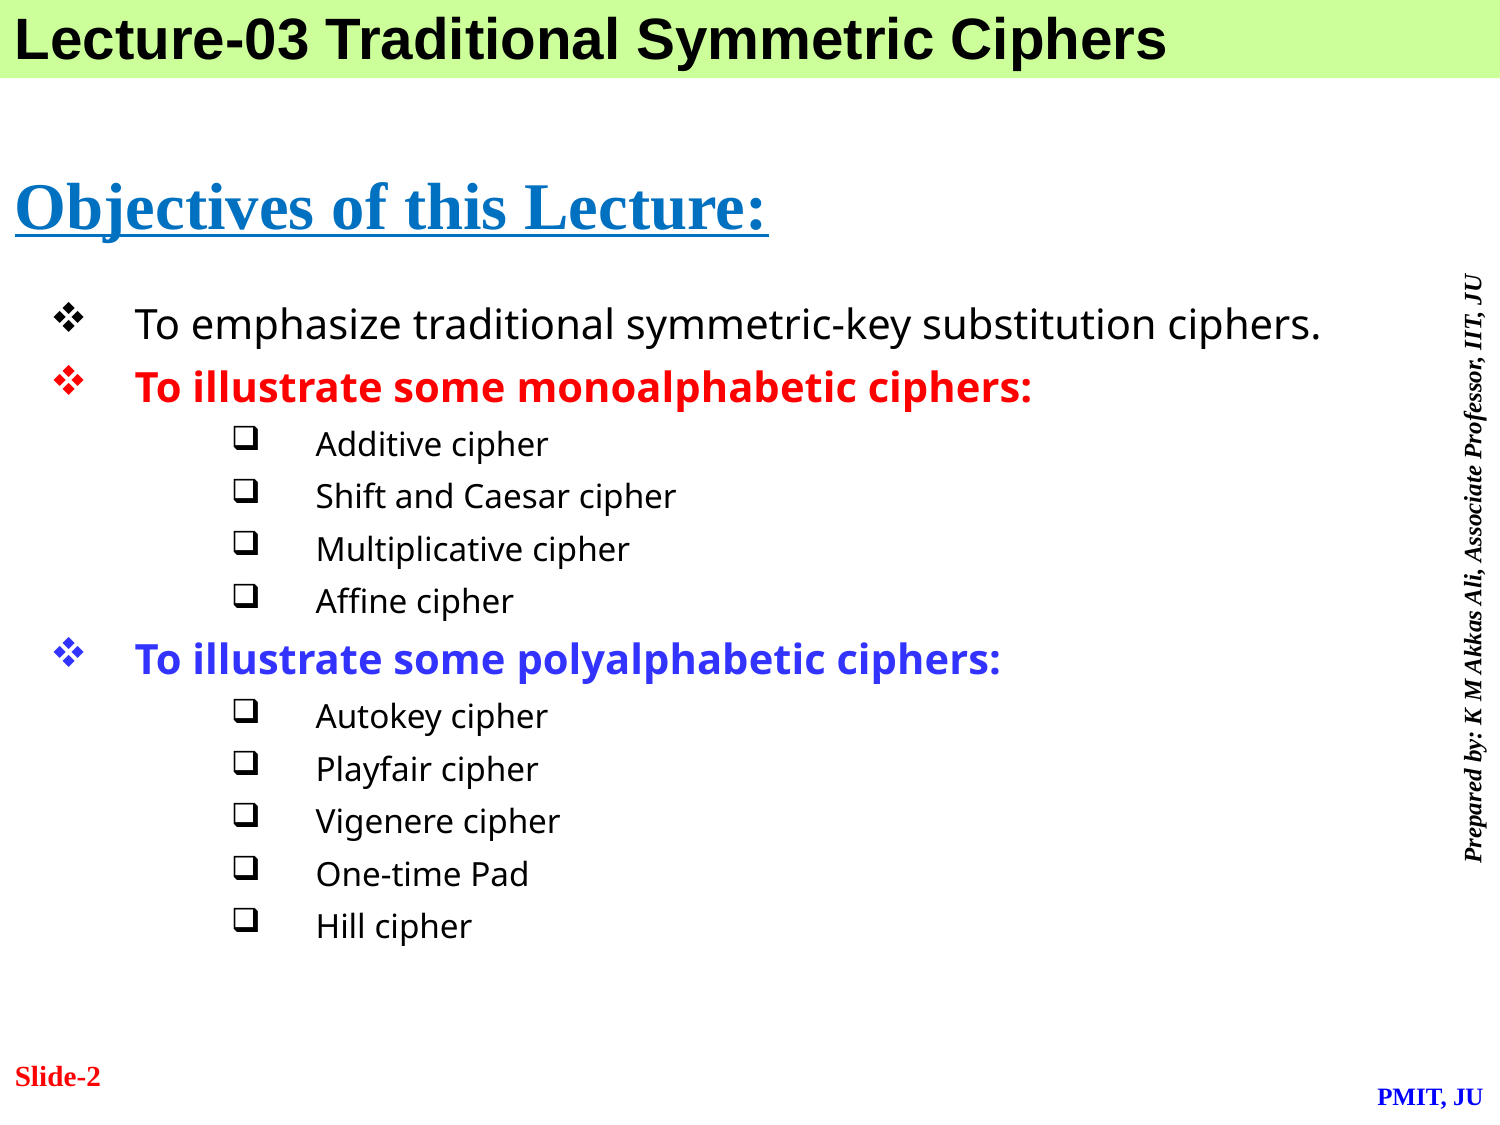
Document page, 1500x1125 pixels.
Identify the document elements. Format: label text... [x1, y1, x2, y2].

text_box Lecture-03 Traditional Symmetric Ciphers [0, 0, 1500, 79]
slide_number Slide-2 [0, 1050, 313, 1125]
text_box To emphasize traditional symmetric-key substitution ciphers. To illustrate some monoalphabetic ciphers: Additive cipher Shift and Caesar cipher Multiplicative cipher Affine cipher To illustrate some polyalphabetic ciphers: Autokey cipher Playfair cipher Vigenere cipher One-time Pad Hill cipher [0, 290, 1450, 953]
text_box Objectives of this Lecture: [0, 155, 813, 251]
